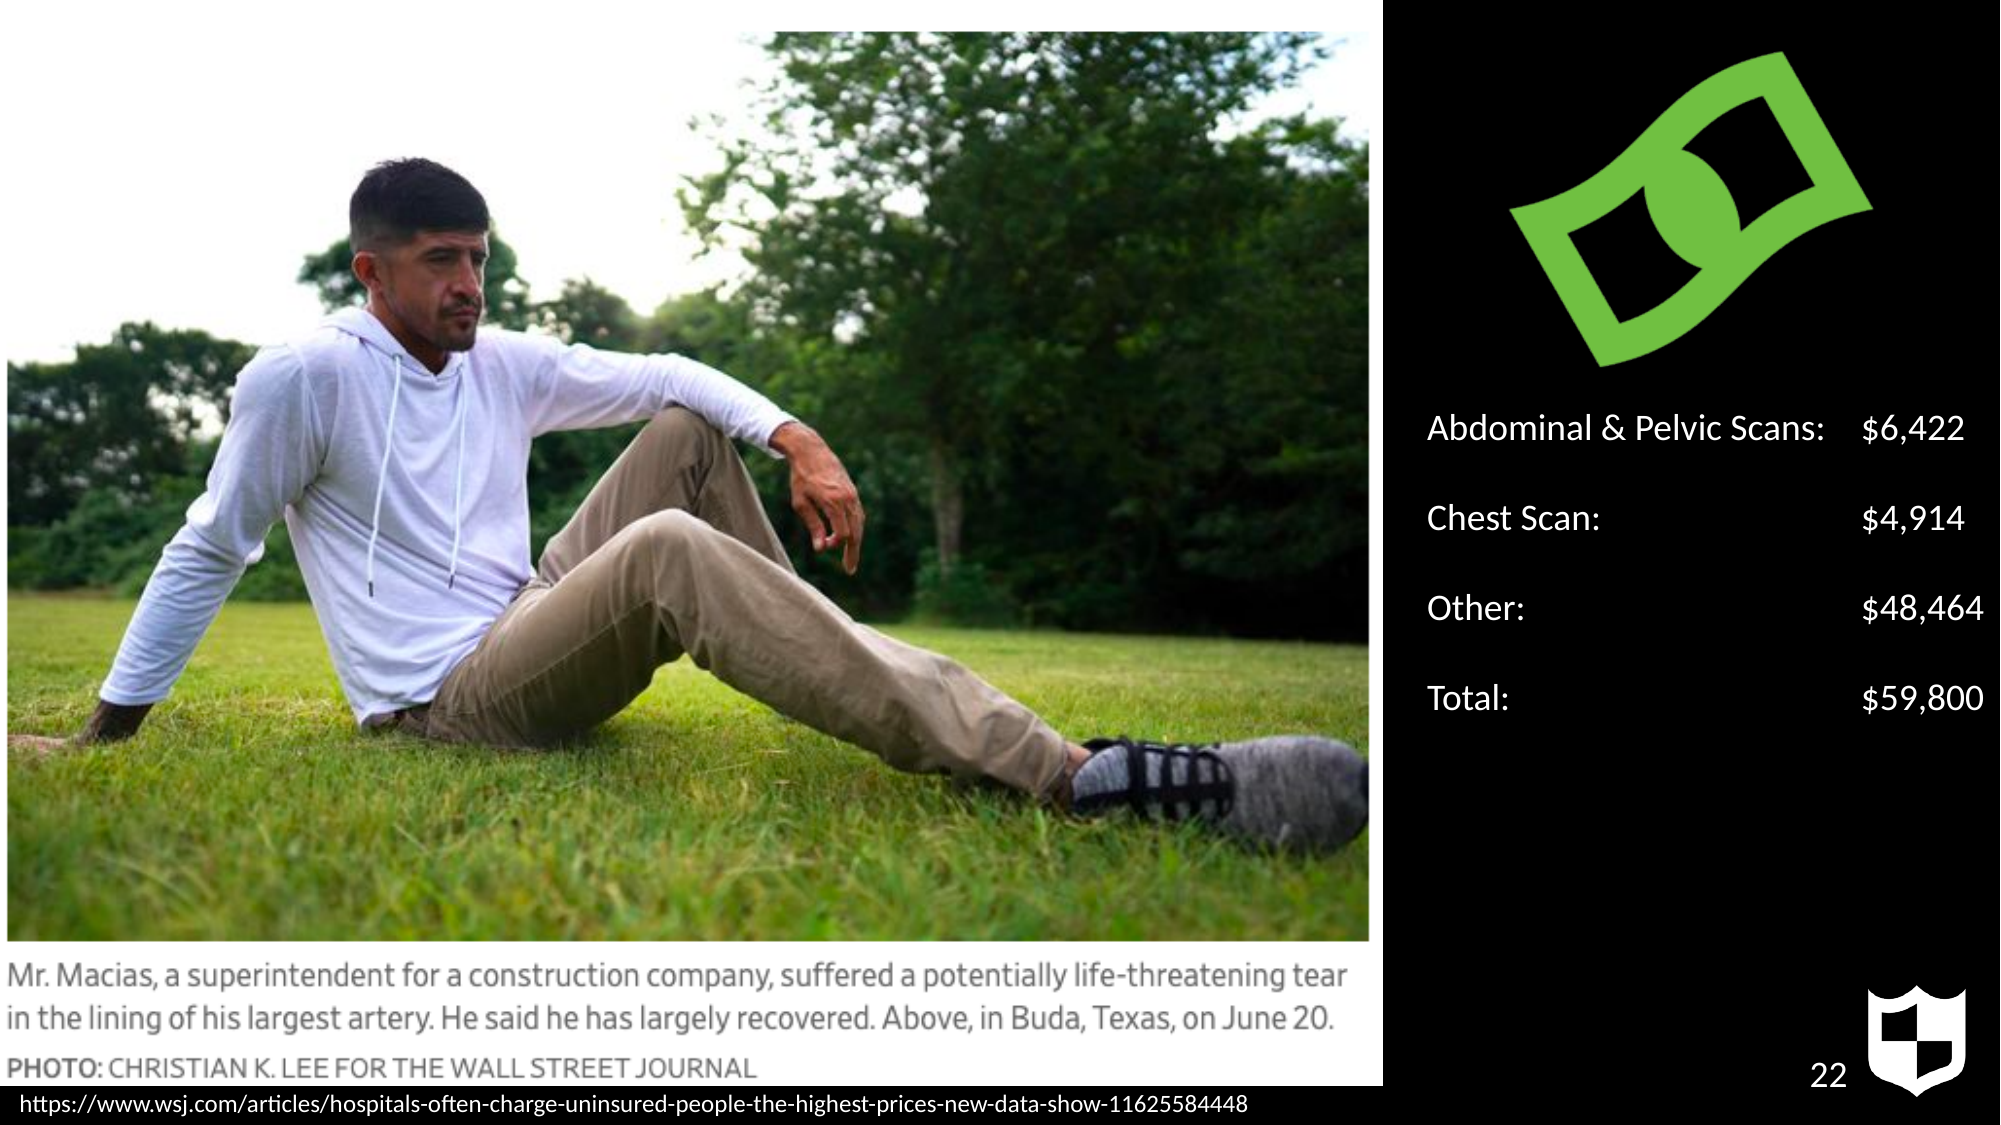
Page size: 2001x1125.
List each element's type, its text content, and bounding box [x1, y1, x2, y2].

picture [1459, 0, 1924, 442]
text_box https://www.wsj.com/articles/hospitals-often-charge-uninsured-people-the-highest-prices-new-data-show-11625584448 [4, 1086, 1266, 1125]
slide_number 22 [1412, 1042, 1832, 1103]
picture [1832, 957, 2000, 1125]
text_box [1412, 395, 2000, 730]
picture [0, 0, 1383, 1086]
